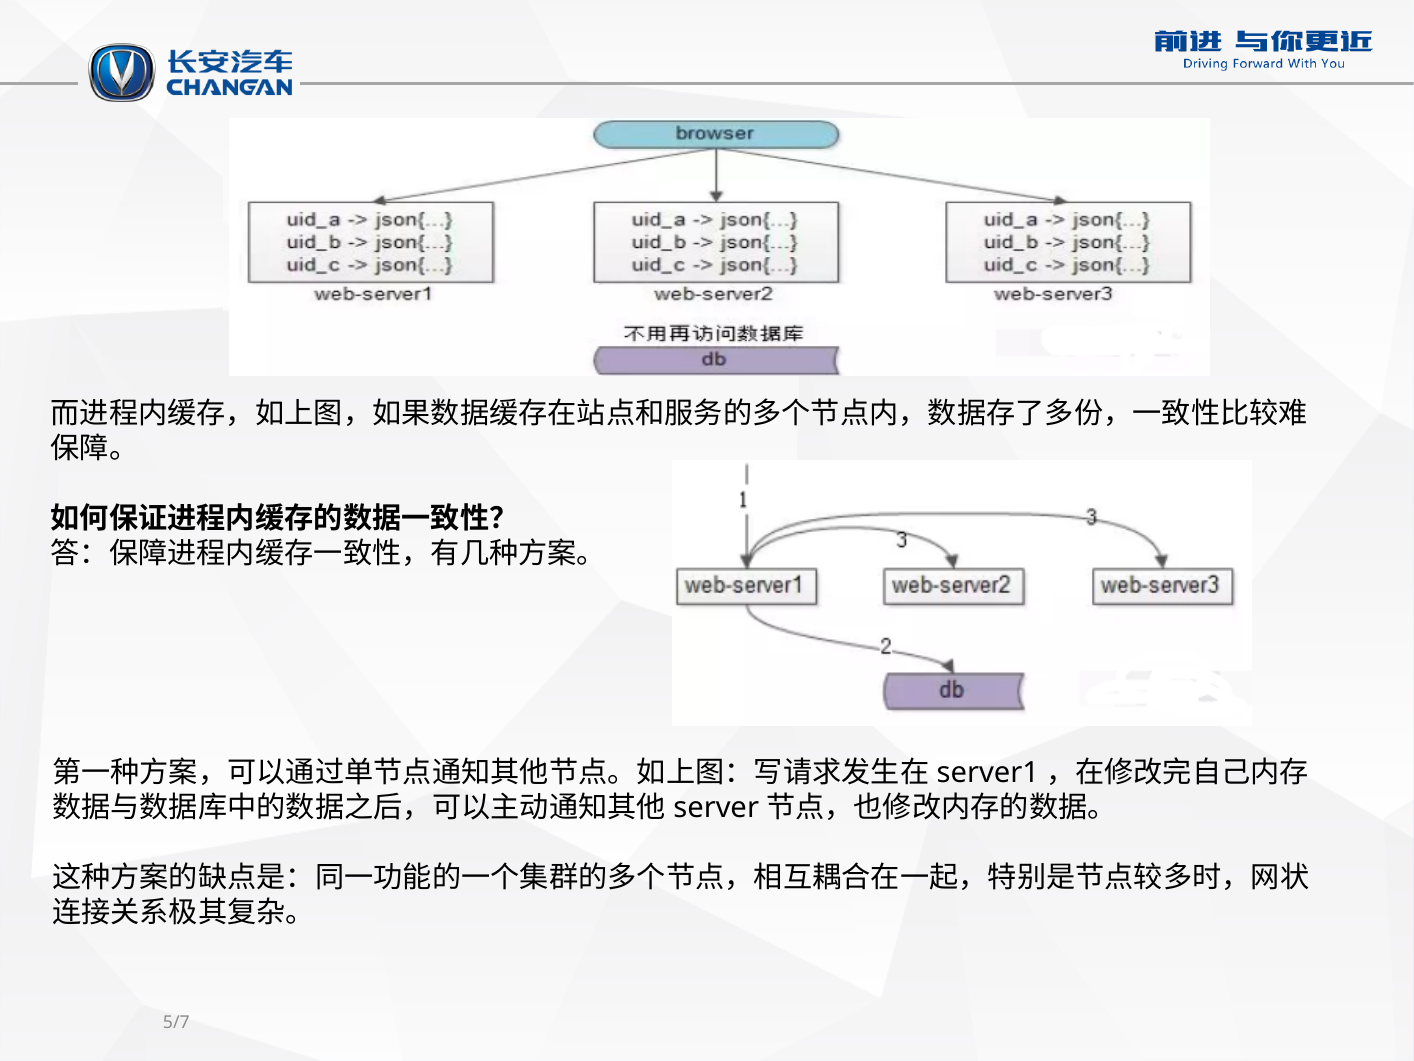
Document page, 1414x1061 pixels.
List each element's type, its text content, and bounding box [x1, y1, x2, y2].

text_box 第一种方案，可以通过单节点通知其他节点。如上图：写请求发生在server1，在修改完自己内存数据与数据库中的数据之后，可以主动通知其他server节点，也修改内存的数据。 这种方案的缺点是：同一功能的一个集群的多个节点，相互耦合在一起，特别是节点较多时，网状连接关系极其复杂。 [42, 748, 1340, 933]
picture [0, 0, 1414, 1061]
slide_number 5/7 [22, 994, 205, 1051]
text_box 而进程内缓存，如上图，如果数据缓存在站点和服务的多个节点内，数据存了多份，一致性比较难保障。 如何保证进程内缓存的数据一致性？ 答：保障进程内缓存一致性，有几种方案。 [40, 389, 1339, 574]
